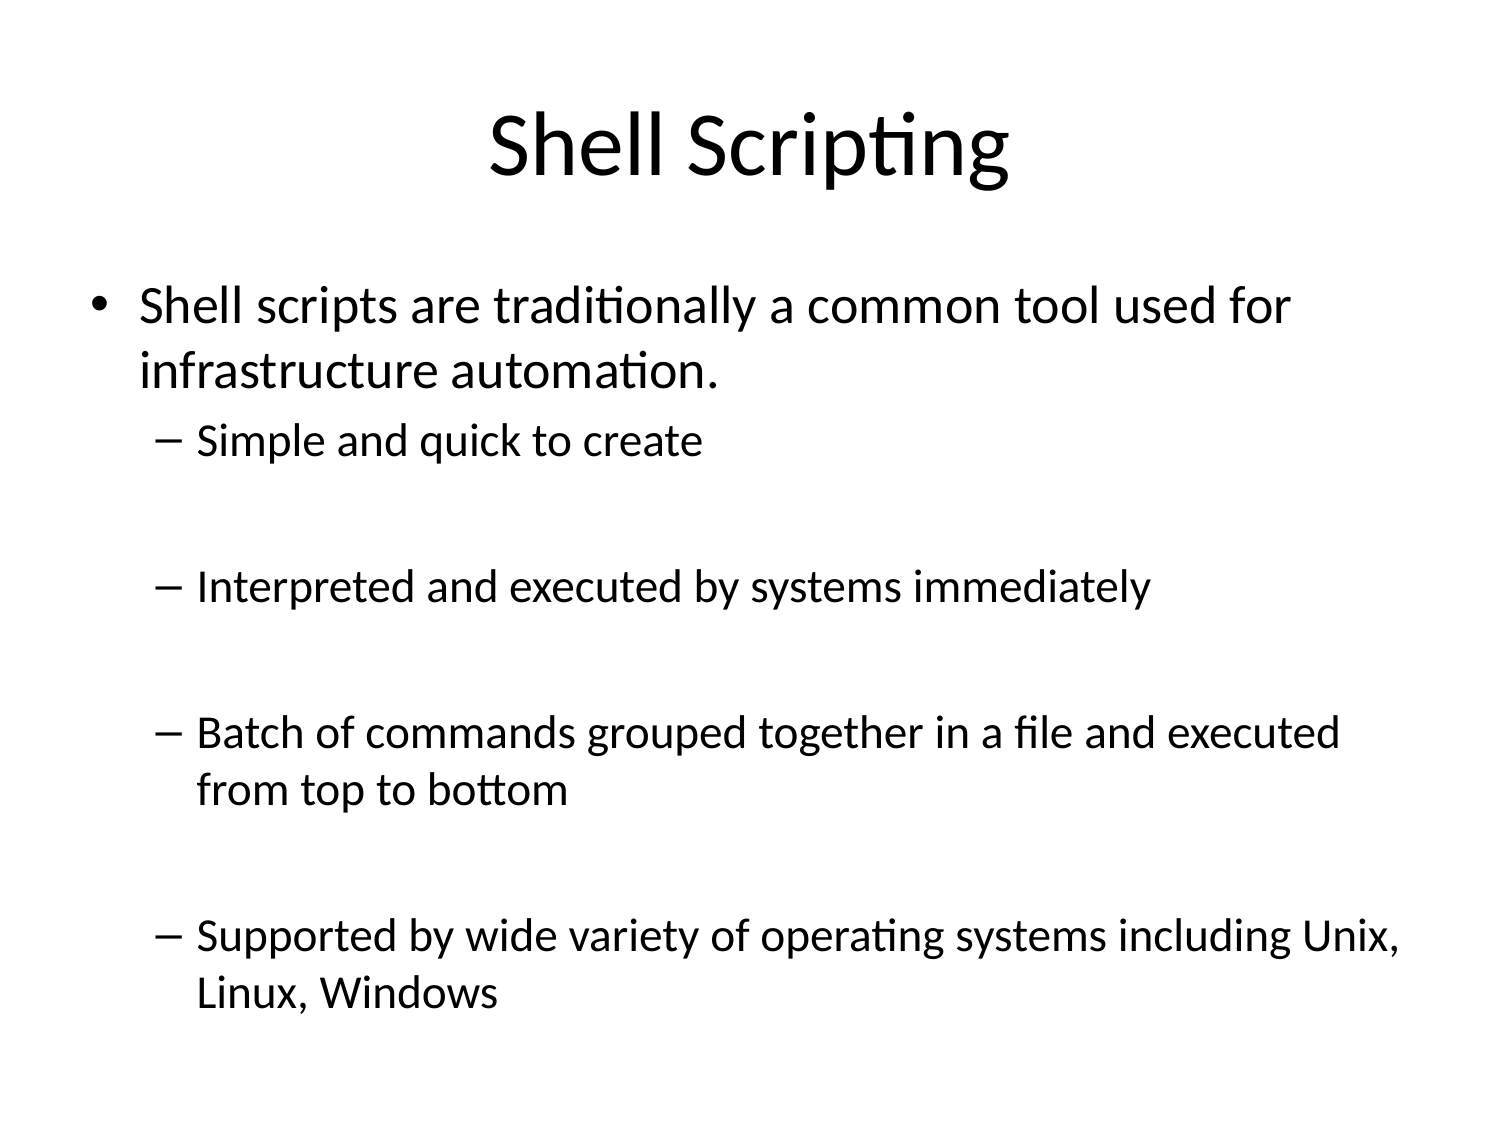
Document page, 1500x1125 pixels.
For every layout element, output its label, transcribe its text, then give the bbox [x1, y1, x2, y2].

title Shell Scripting [75, 45, 1425, 233]
list Shell scripts are traditionally a common tool used for infrastructure automation. Simple and quick to create Interpreted and executed by systems immediately Batch of commands grouped together in a file and executed from top to bottom Supported by wide variety of operating systems including Unix, Linux, Windows [75, 262, 1425, 1030]
